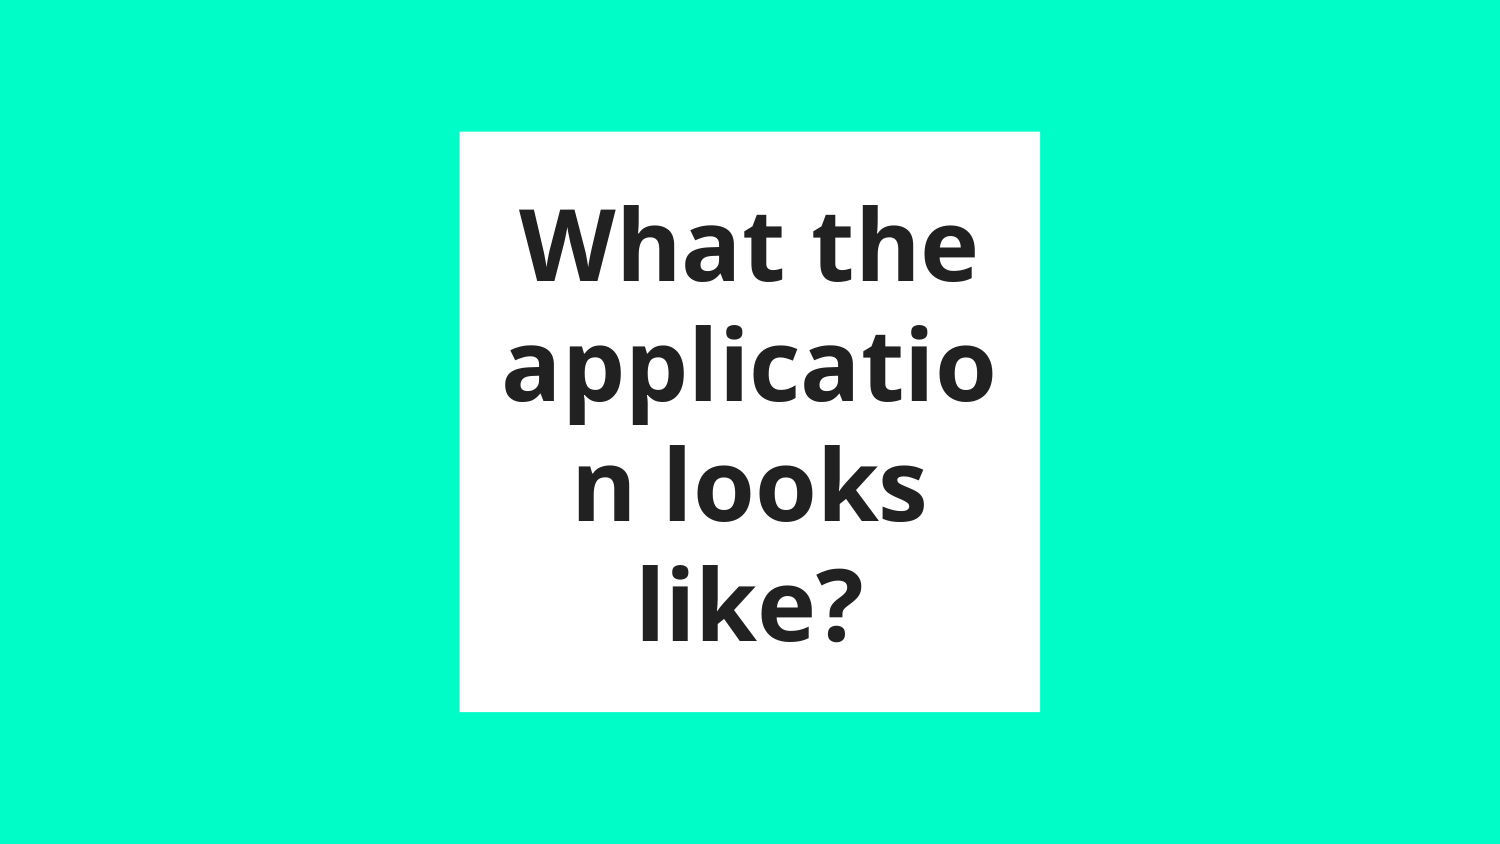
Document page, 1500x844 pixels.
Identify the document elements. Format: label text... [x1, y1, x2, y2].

title What the application looks like? [459, 131, 1041, 713]
